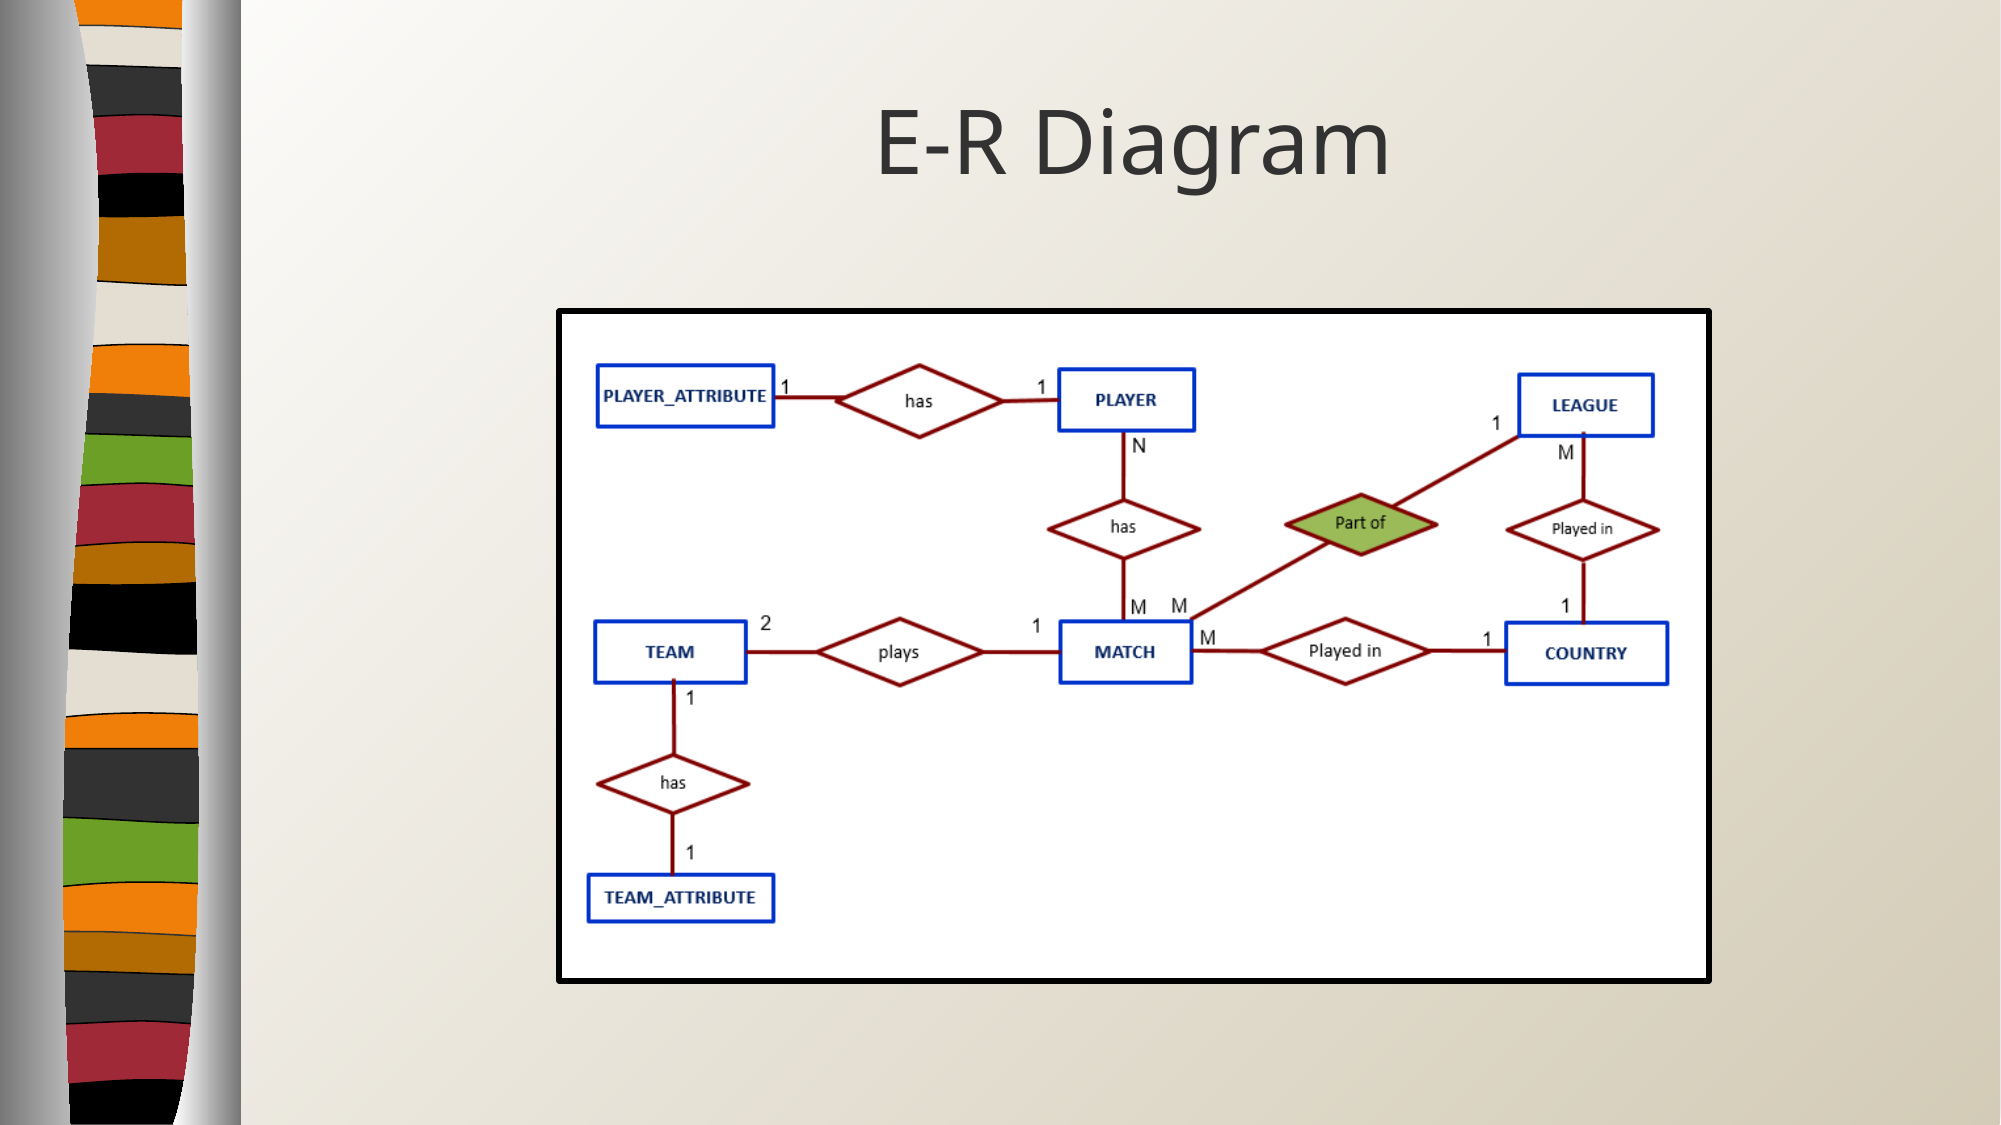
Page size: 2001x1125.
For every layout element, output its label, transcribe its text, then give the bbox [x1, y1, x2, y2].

picture [561, 313, 1707, 979]
title E-R Diagram [313, 45, 1954, 233]
